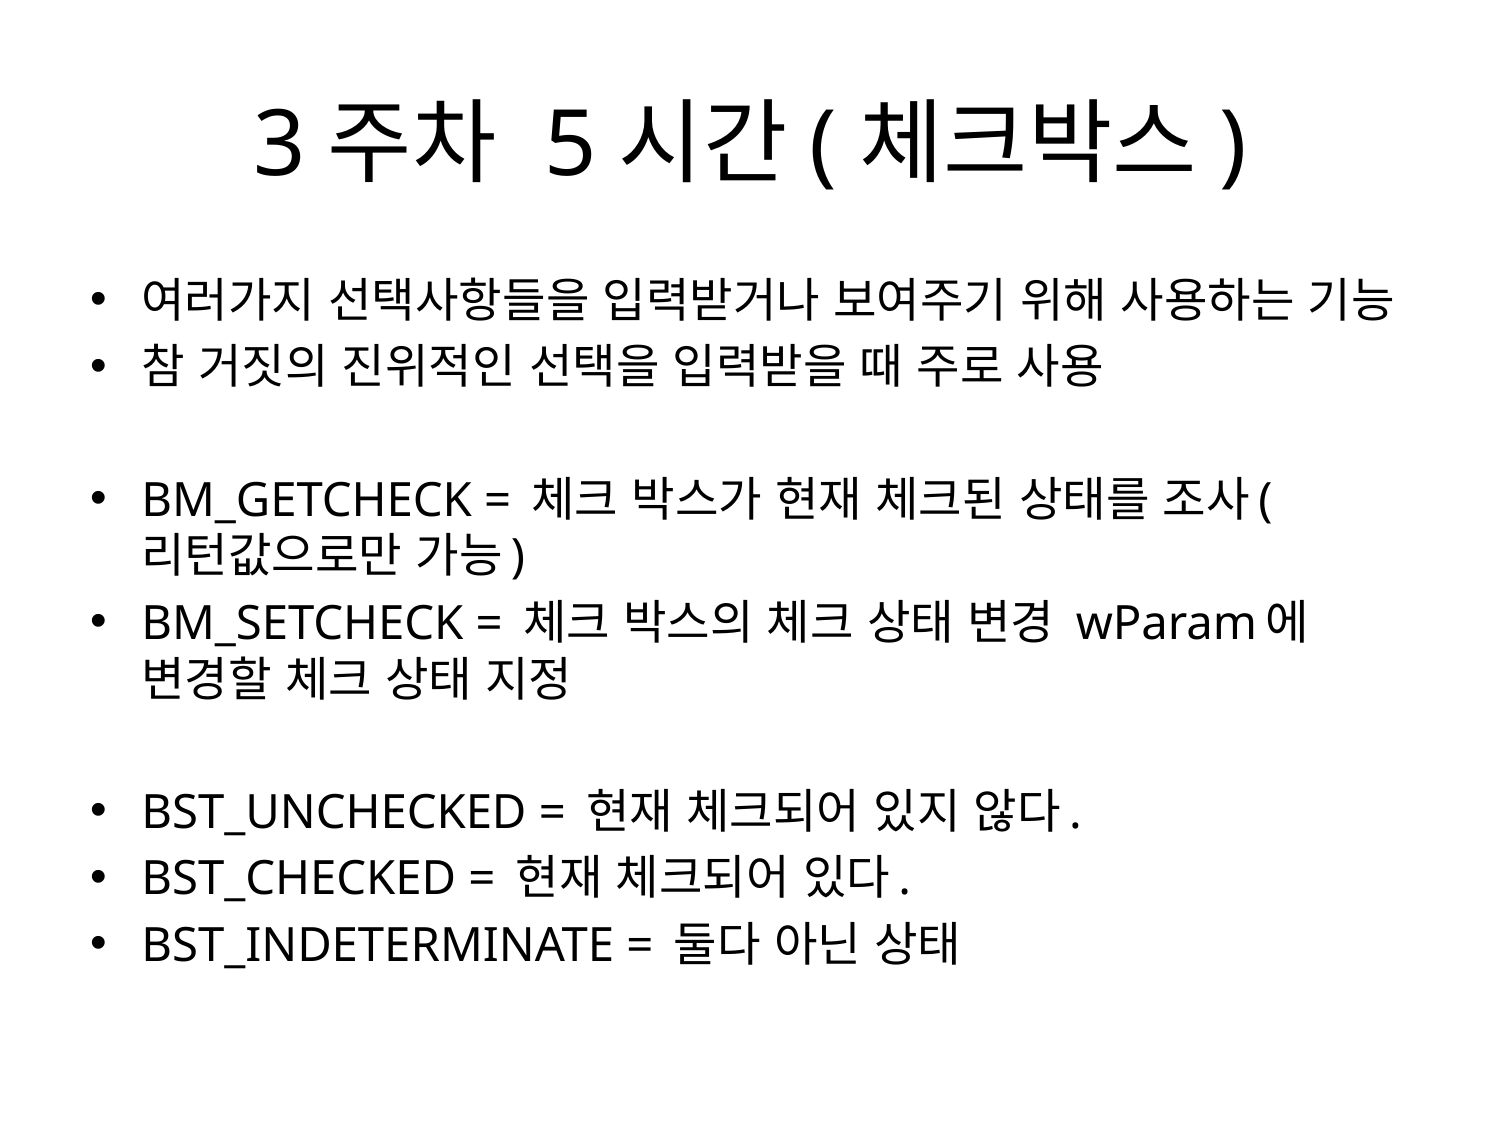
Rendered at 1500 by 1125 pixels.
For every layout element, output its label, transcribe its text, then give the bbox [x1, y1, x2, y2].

title 3주차 5시간(체크박스) [75, 45, 1425, 233]
list 여러가지 선택사항들을 입력받거나 보여주기 위해 사용하는 기능 참 거짓의 진위적인 선택을 입력받을 때 주로 사용 BM_GETCHECK = 체크 박스가 현재 체크된 상태를 조사(리턴값으로만 가능) BM_SETCHECK = 체크 박스의 체크 상태 변경 wParam에 변경할 체크 상태 지정 BST_UNCHECKED = 현재 체크되어 있지 않다. BST_CHECKED = 현재 체크되어 있다. BST_INDETERMINATE = 둘다 아닌 상태 [75, 262, 1425, 1005]
